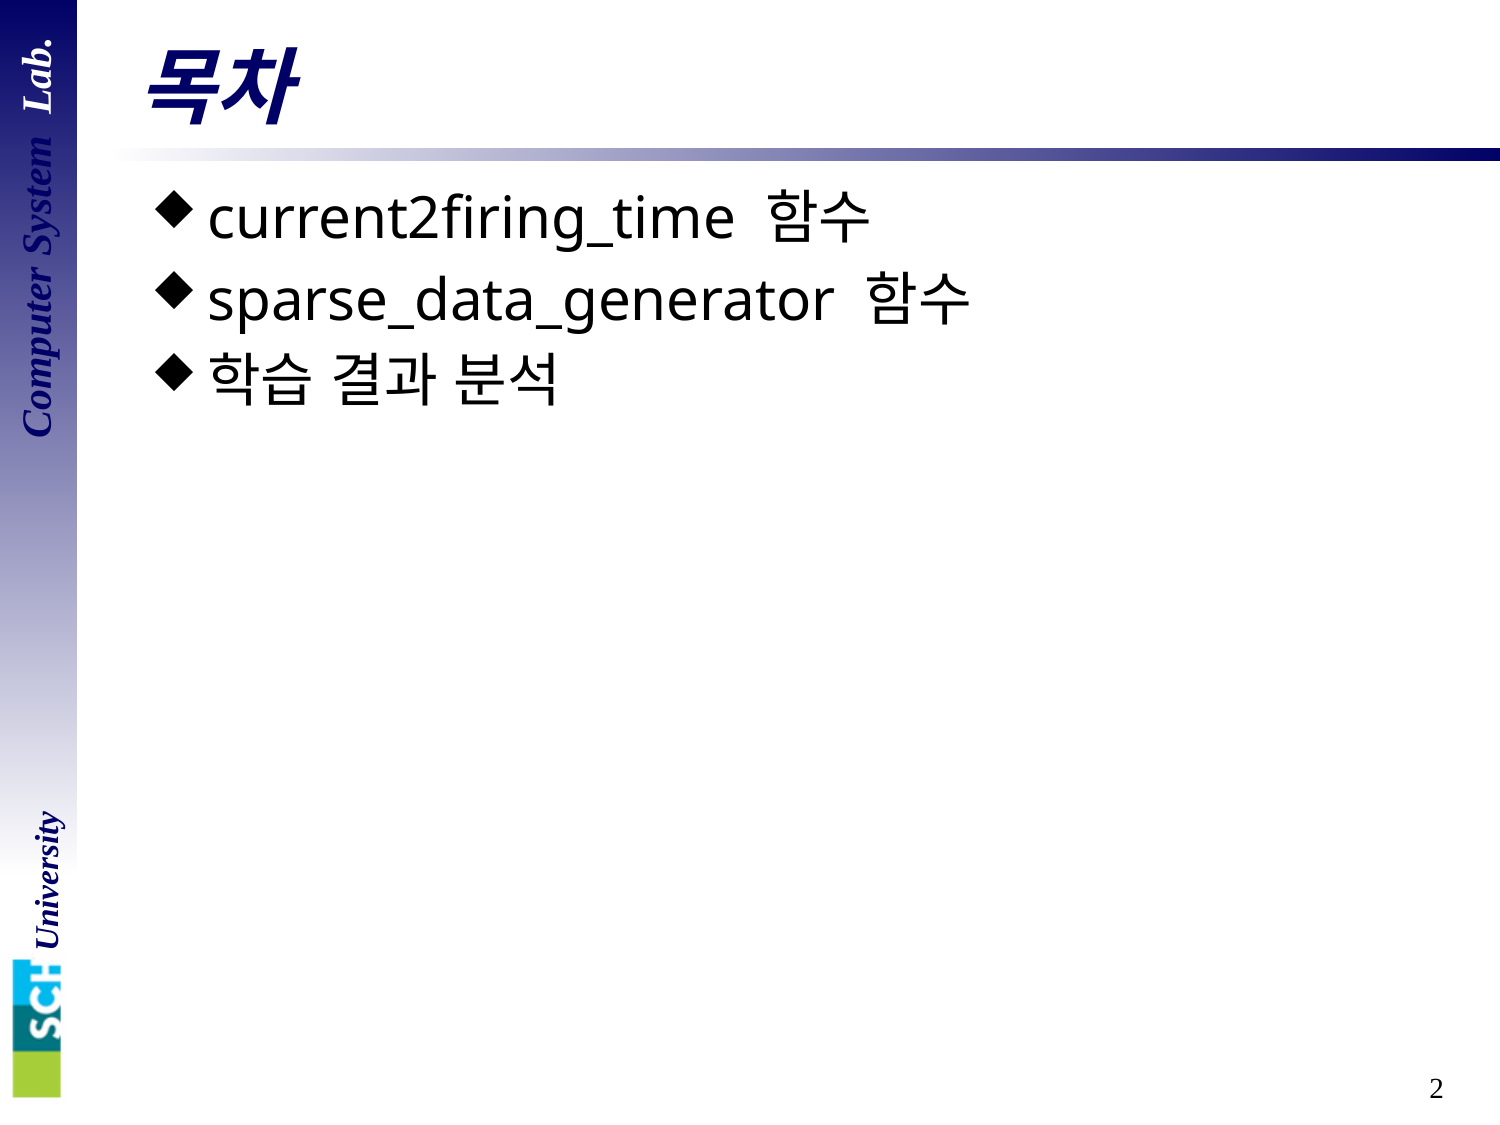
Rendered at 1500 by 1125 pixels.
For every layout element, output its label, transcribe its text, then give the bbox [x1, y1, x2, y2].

title 목차 [123, 25, 1460, 143]
picture [5, 952, 69, 1104]
list current2firing_time 함수 sparse_data_generator 함수 학습 결과 분석 [135, 172, 1448, 1038]
